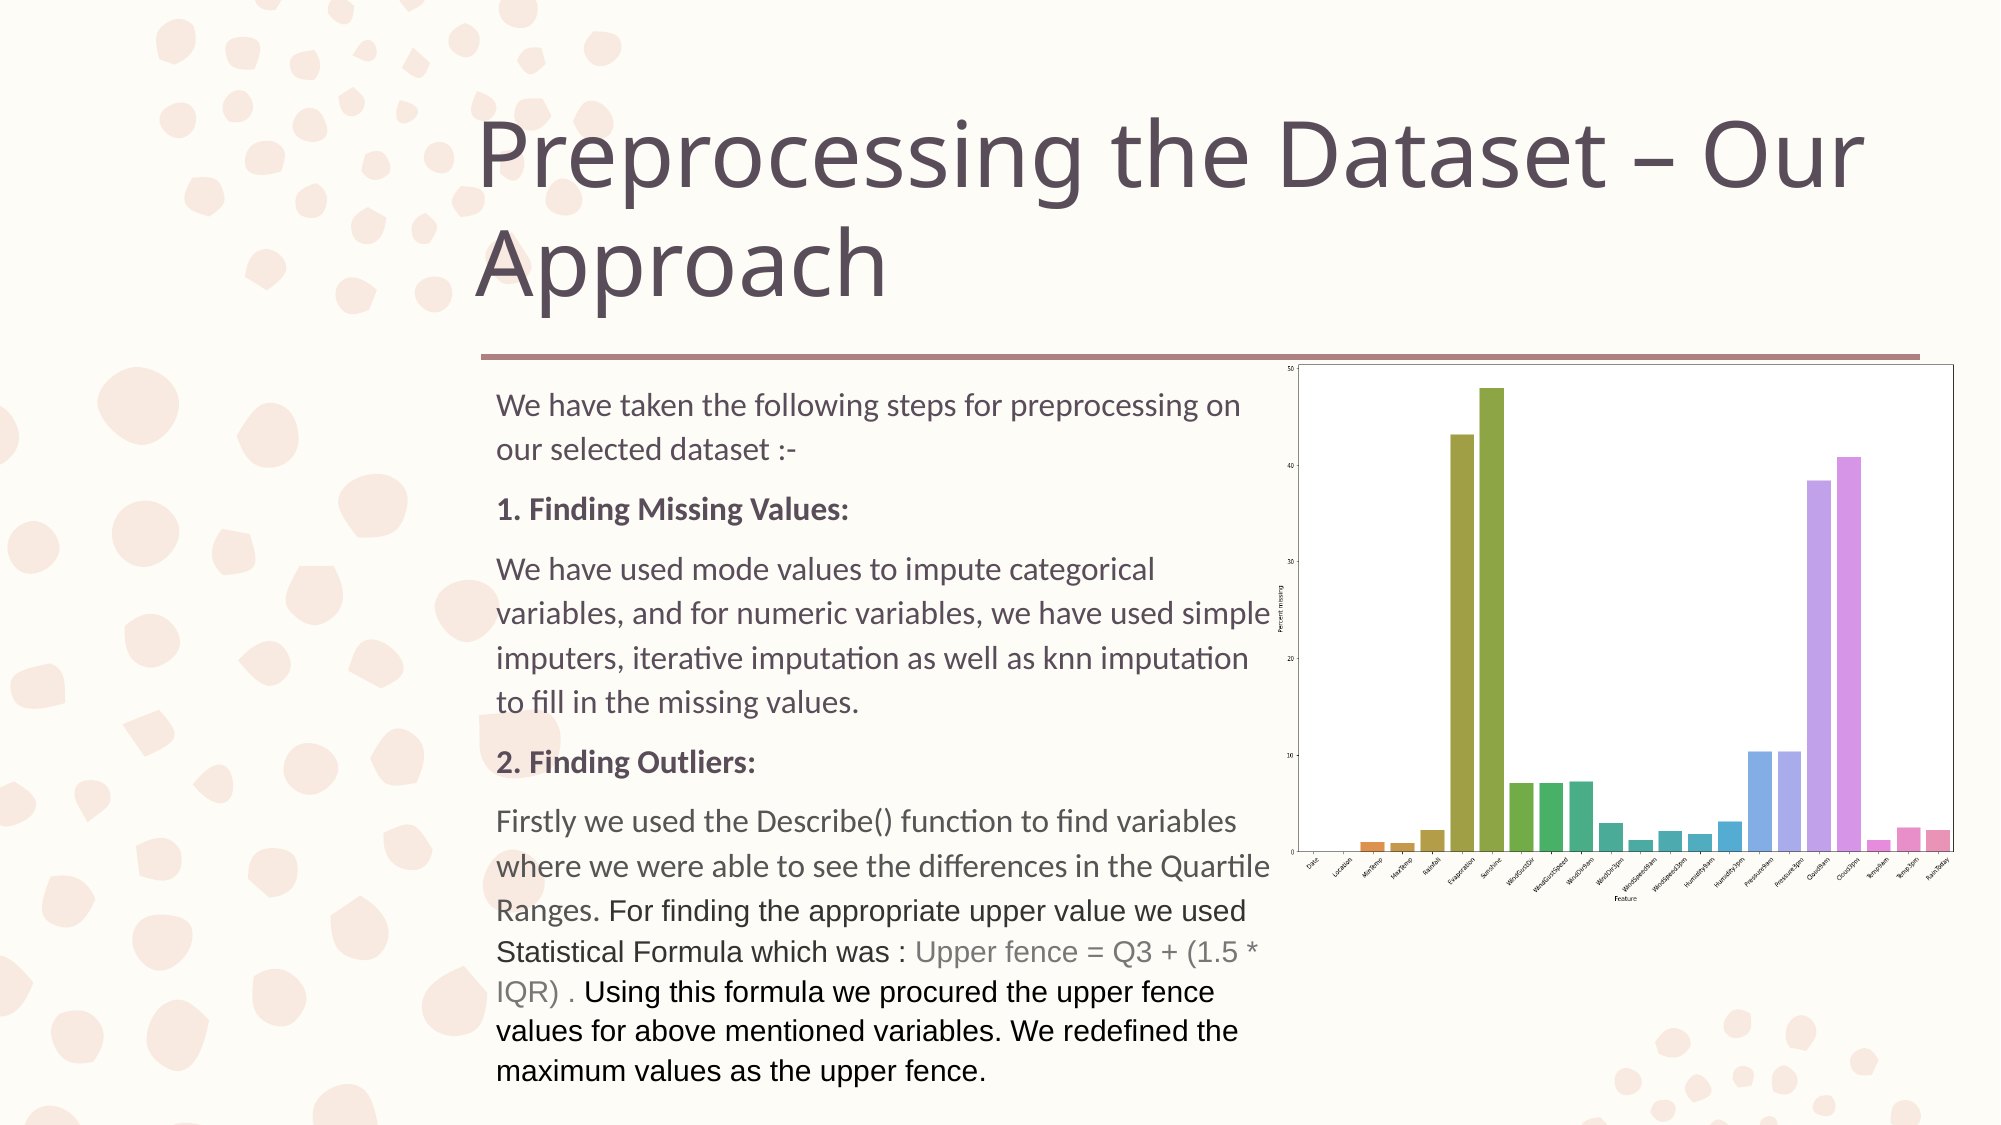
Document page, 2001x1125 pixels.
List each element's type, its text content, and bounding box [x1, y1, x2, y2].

picture [1274, 360, 1957, 907]
title Preprocessing the Dataset – Our Approach [460, 93, 1920, 350]
list We have taken the following steps for preprocessing on our selected dataset :- 1. Finding Missing Values: We have used mode values to impute categorical variables, and for numeric variables, we have used simple imputers, iterative imputation as well as knn imputation to fill in the missing values. 2. Finding Outliers: Firstly we used the Describe() function to find variables where we were able to see the differences in the Quartile Ranges. For finding the appropriate upper value we used Statistical Formula which was : Upper fence = Q3 + (1.5 * IQR) . Using this formula we procured the upper fence values for above mentioned variables. We redefined the maximum values as the upper fence. [481, 370, 1301, 1096]
